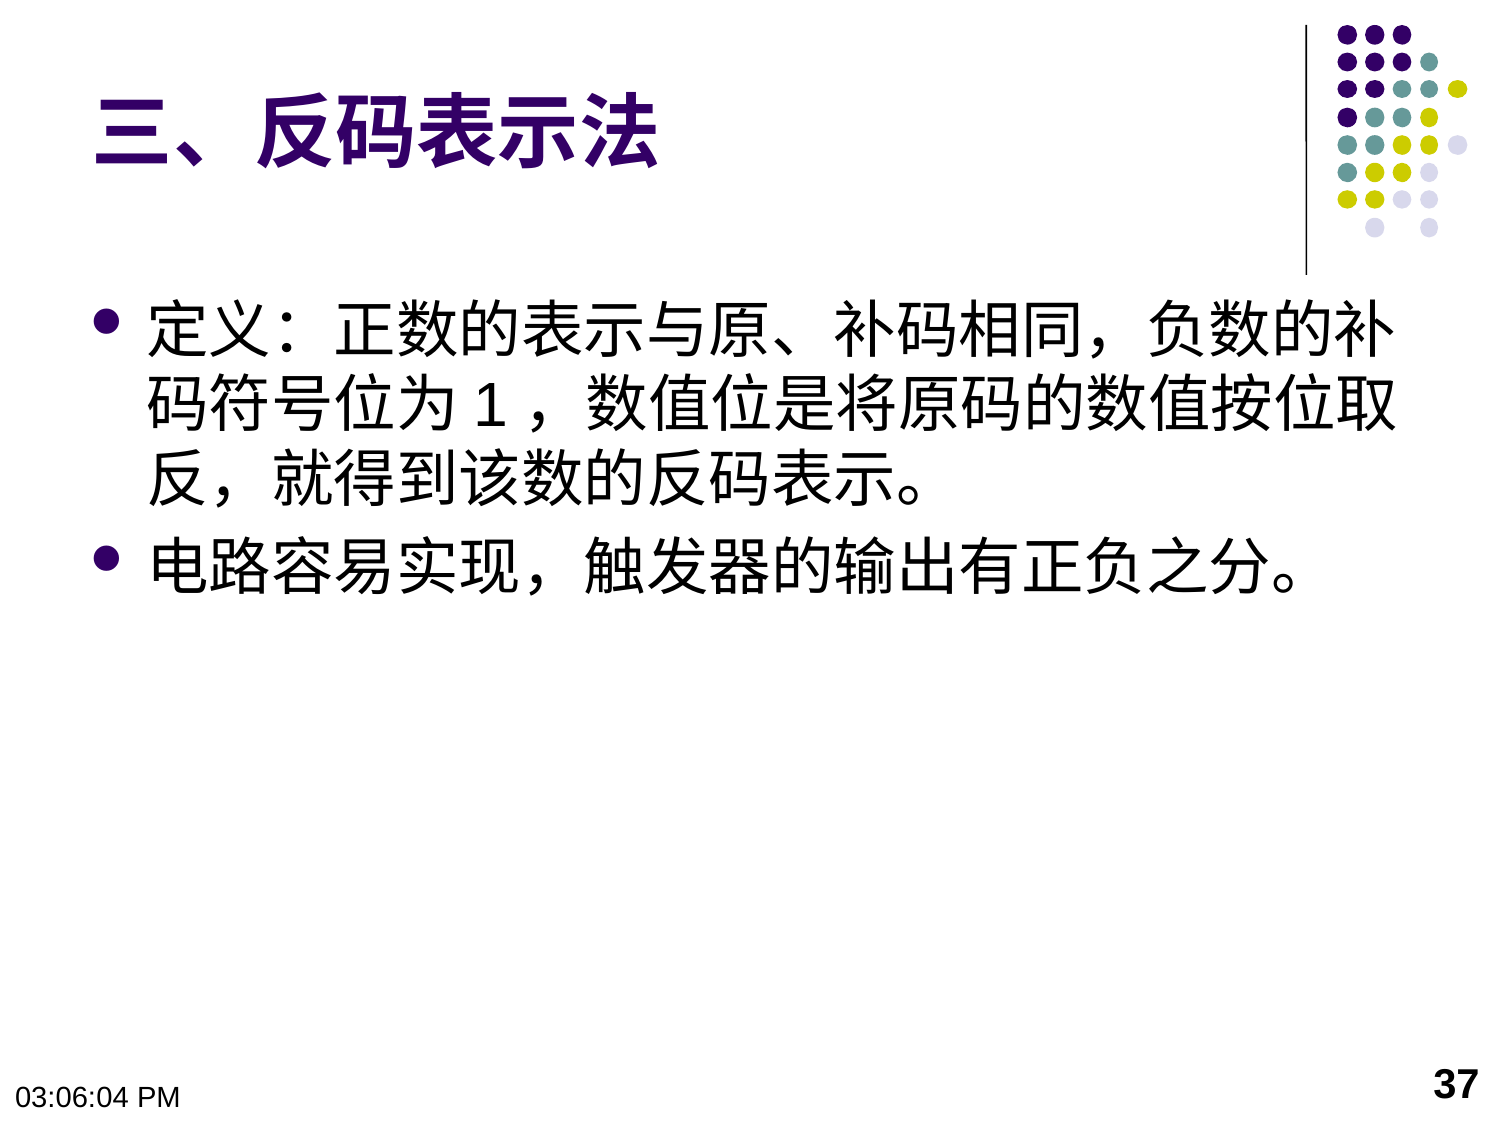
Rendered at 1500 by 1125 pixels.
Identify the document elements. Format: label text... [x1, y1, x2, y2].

slide_number 37 [1144, 1048, 1496, 1125]
list 定义：正数的表示与原、补码相同，负数的补码符号位为1，数值位是将原码的数值按位取反，就得到该数的反码表示。 电路容易实现，触发器的输出有正负之分。 [75, 282, 1425, 657]
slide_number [0, 1070, 337, 1122]
title 三、反码表示法 [76, 66, 705, 186]
